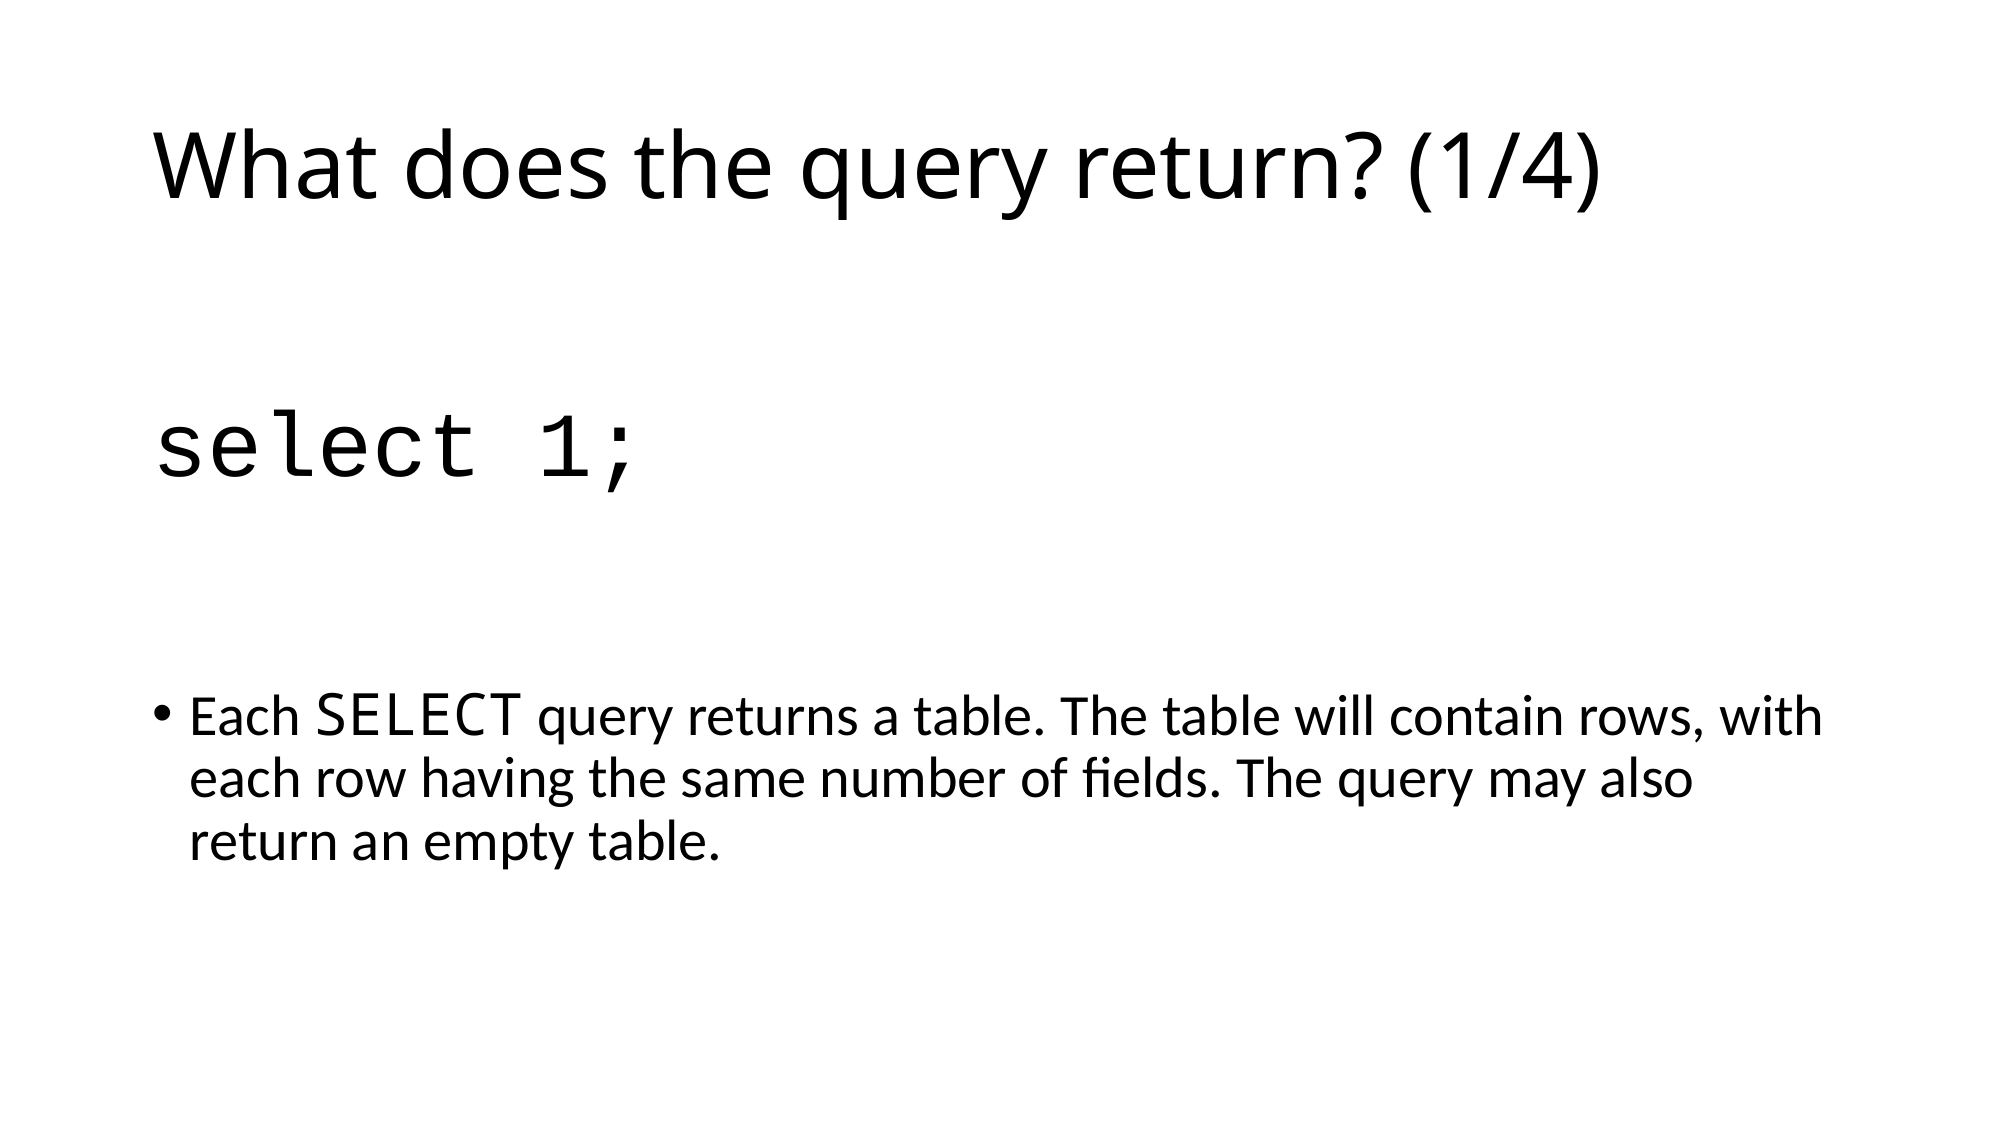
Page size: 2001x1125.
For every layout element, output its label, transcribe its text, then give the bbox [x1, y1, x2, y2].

title What does the query return? (1/4) [137, 59, 1863, 278]
list select 1; Each SELECT query returns a table. The table will contain rows, with each row having the same number of fields. The query may also return an empty table. [137, 299, 1863, 1014]
